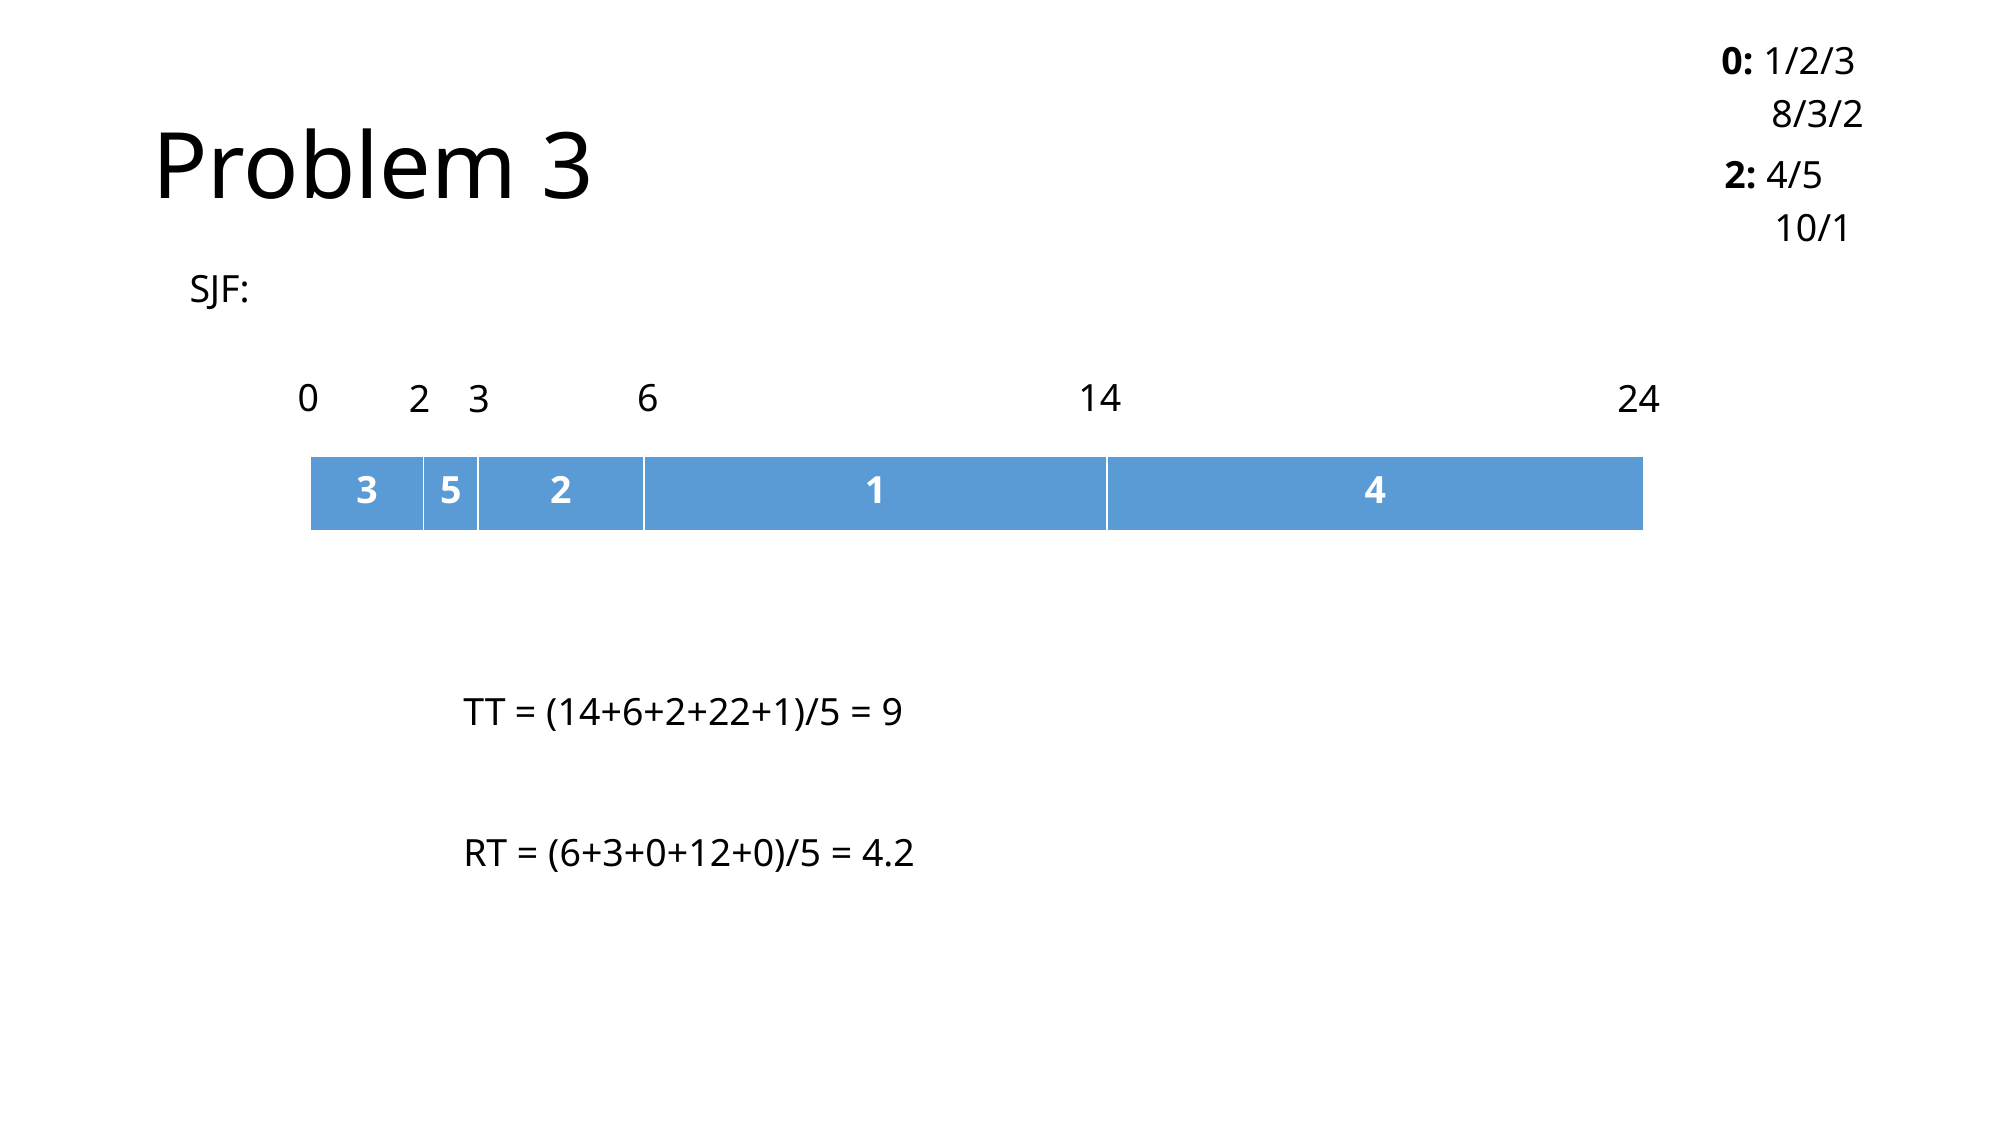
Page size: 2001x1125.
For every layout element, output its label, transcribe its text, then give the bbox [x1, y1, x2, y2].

title Problem 3 [137, 59, 1863, 278]
text_box 0: 1/2/3 [1706, 29, 1950, 90]
text_box RT = (6+3+0+12+0)/5 = 4.2 [448, 821, 1612, 881]
text_box 14 [1063, 366, 1148, 427]
text_box 6 [622, 366, 707, 427]
text_box 2: 4/5 [1709, 143, 1953, 204]
text_box TT = (14+6+2+22+1)/5 = 9 [448, 680, 1612, 741]
text_box 24 [1602, 367, 1698, 428]
text_box 2 [394, 367, 450, 428]
table_header 1 [645, 457, 1106, 530]
text_box 10/1 [1759, 196, 2000, 257]
table_header 5 [424, 457, 477, 530]
table_header 4 [1108, 457, 1643, 530]
table_header 3 [311, 457, 423, 530]
text_box 0 [282, 366, 338, 427]
table_header 2 [479, 457, 643, 530]
text_box 8/3/2 [1756, 82, 2000, 143]
text_box 3 [453, 367, 509, 427]
text_box SJF: [174, 257, 290, 318]
